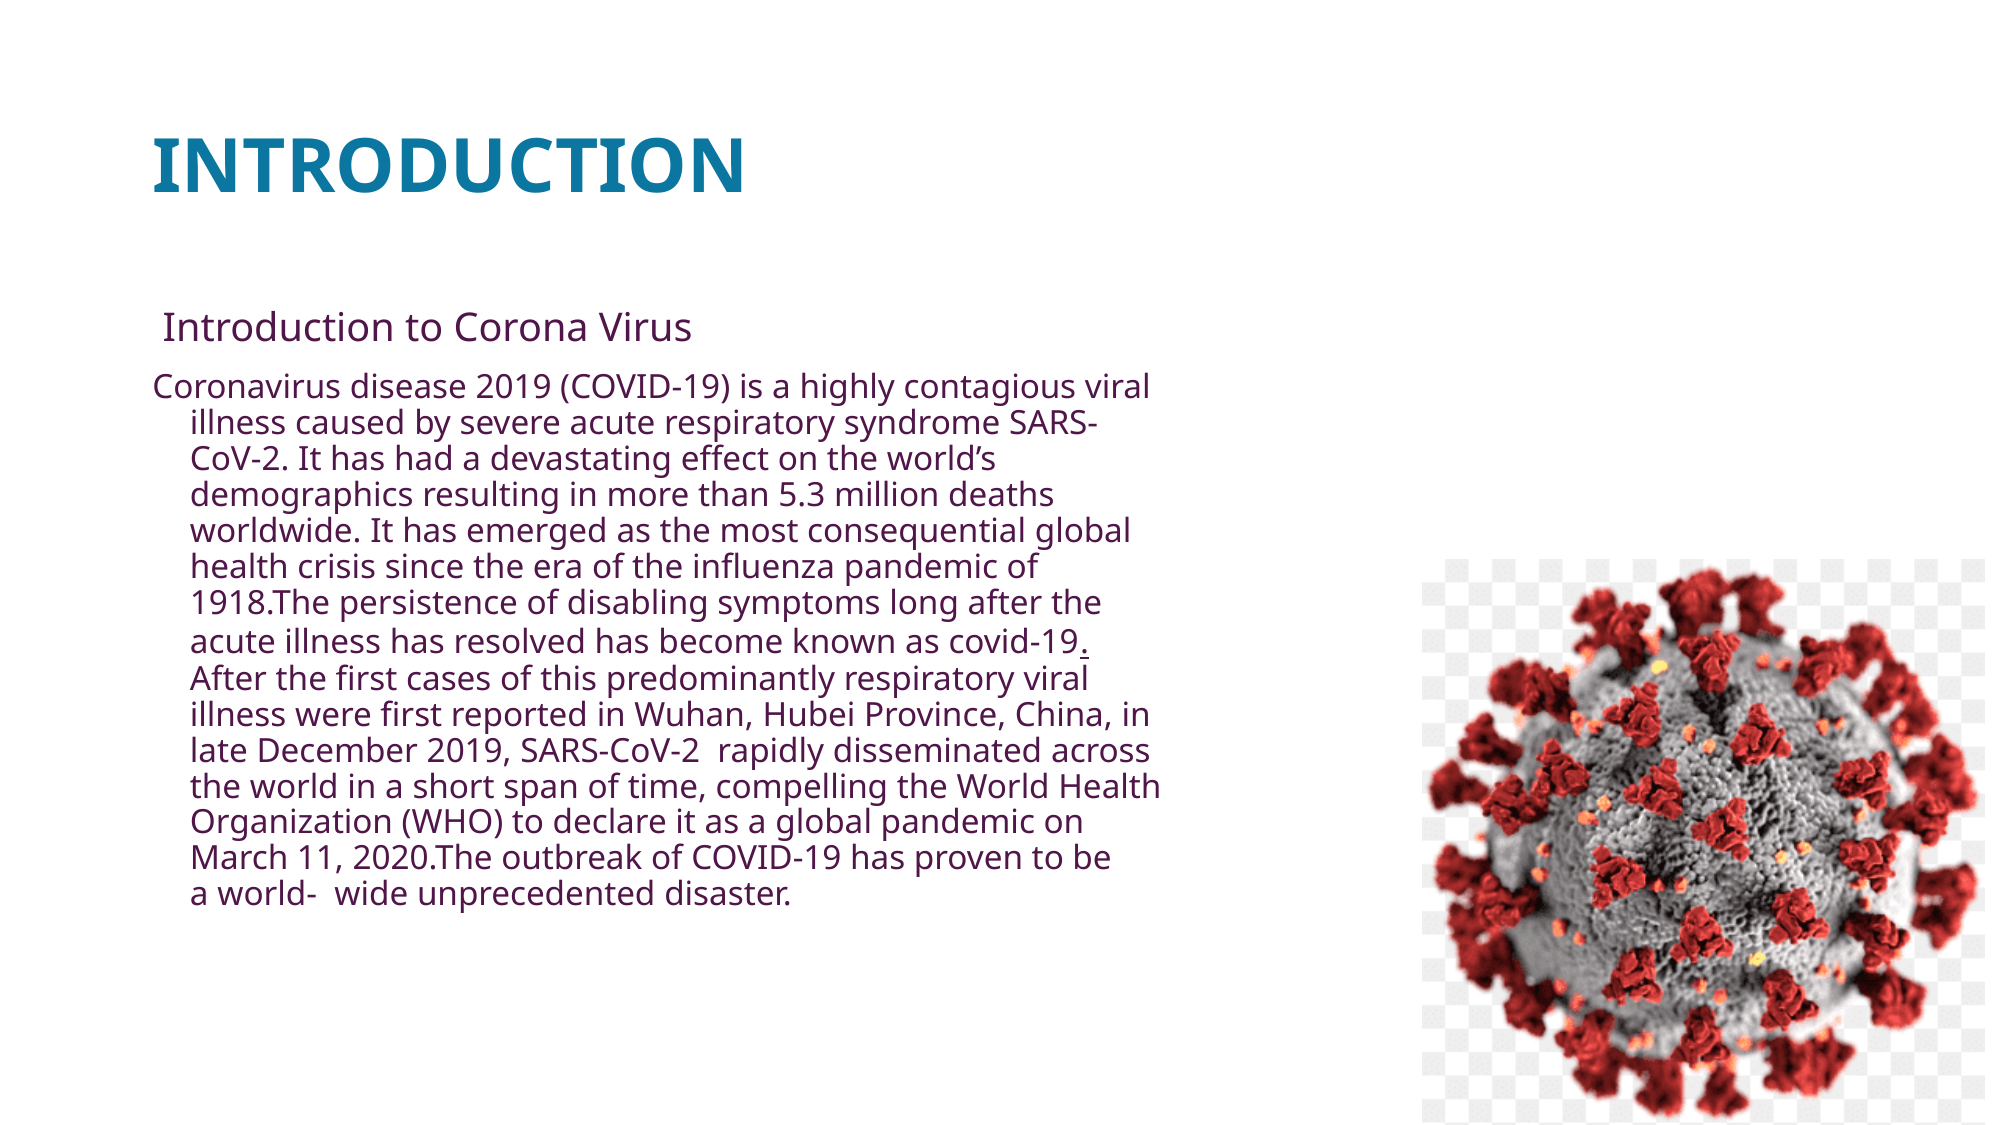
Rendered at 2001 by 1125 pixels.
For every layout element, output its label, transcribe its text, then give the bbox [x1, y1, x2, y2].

title INTRODUCTION [137, 59, 1863, 278]
list Introduction to Corona Virus Coronavirus disease 2019 (COVID-19) is a highly contagious viral illness caused by severe acute respiratory syndrome SARS-CoV-2. It has had a devastating effect on the world’s demographics resulting in more than 5.3 million deaths worldwide. It has emerged as the most consequential global health crisis since the era of the influenza pandemic of 1918.The persistence of disabling symptoms long after the acute illness has resolved has become known as covid-19.After the first cases of this predominantly respiratory viral illness were first reported in Wuhan, Hubei Province, China, in late December 2019, SARS-CoV-2 rapidly disseminated across the world in a short span of time, compelling the World Health Organization (WHO) to declare it as a global pandemic on March 11, 2020.The outbreak of COVID-19 has proven to be a world- wide unprecedented disaster. [137, 299, 1179, 1125]
picture [1421, 559, 1986, 1125]
